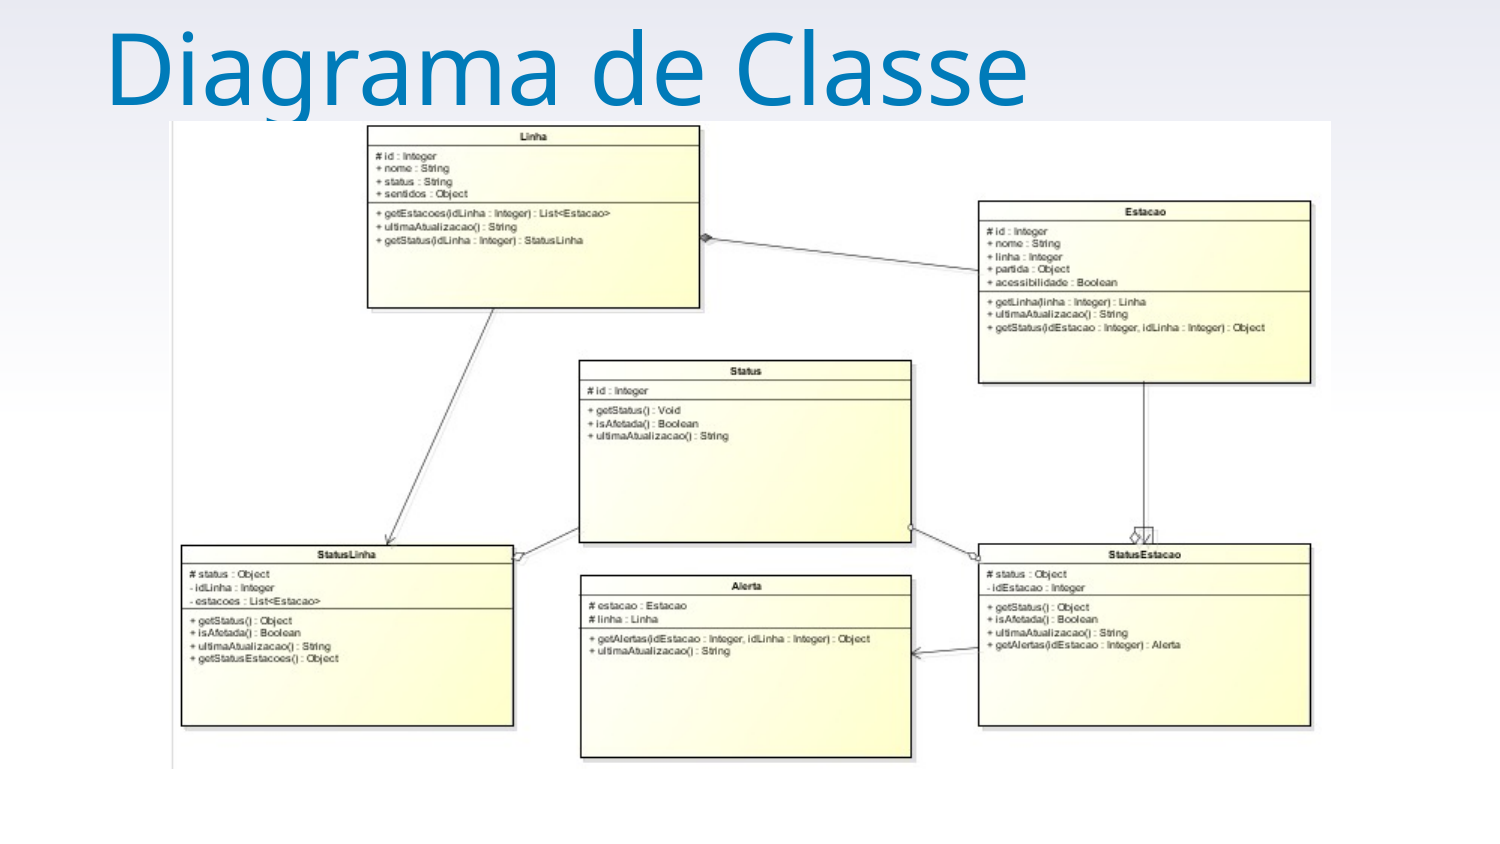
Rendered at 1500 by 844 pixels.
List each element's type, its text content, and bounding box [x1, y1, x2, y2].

title Diagrama de Classe [103, 28, 1397, 192]
picture [168, 121, 1332, 769]
